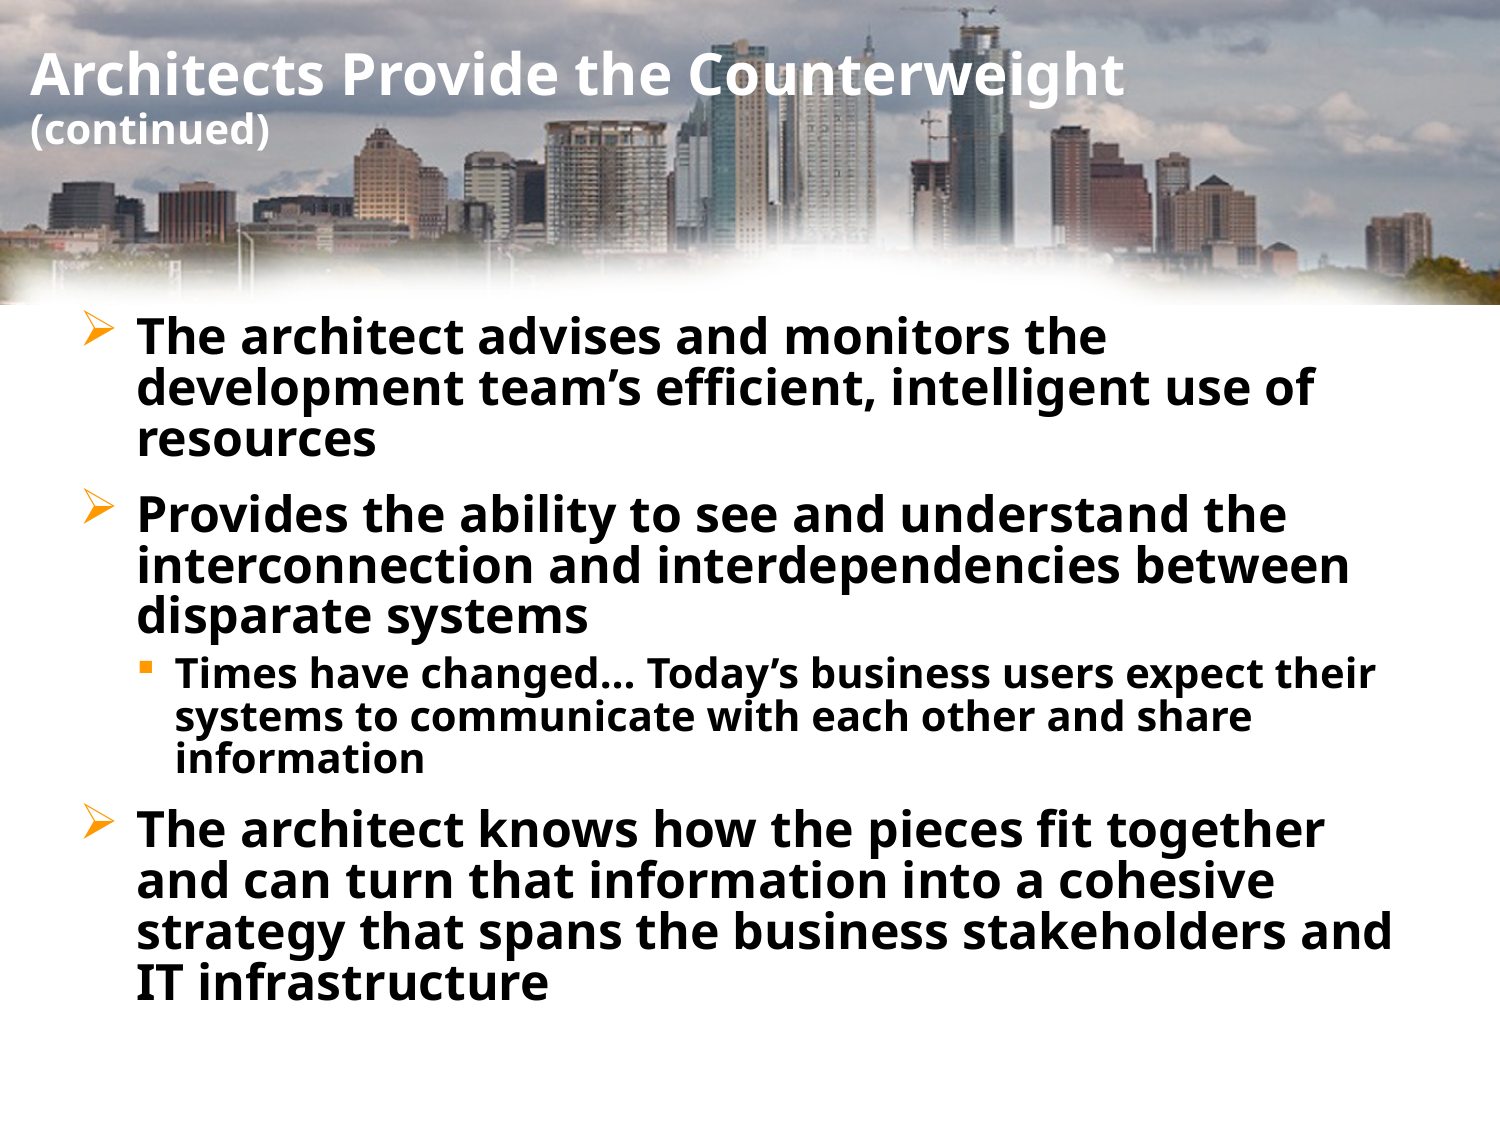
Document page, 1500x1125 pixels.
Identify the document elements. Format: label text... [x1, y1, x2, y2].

picture [0, 0, 1500, 305]
title Architects Provide the Counterweight (continued) [29, 38, 1500, 163]
list The architect advises and monitors the development team’s efficient, intelligent use of resources Provides the ability to see and understand the interconnection and interdependencies between disparate systems Times have changed… Today’s business users expect their systems to communicate with each other and share information The architect knows how the pieces fit together and can turn that information into a cohesive strategy that spans the business stakeholders and IT infrastructure [79, 305, 1447, 1039]
